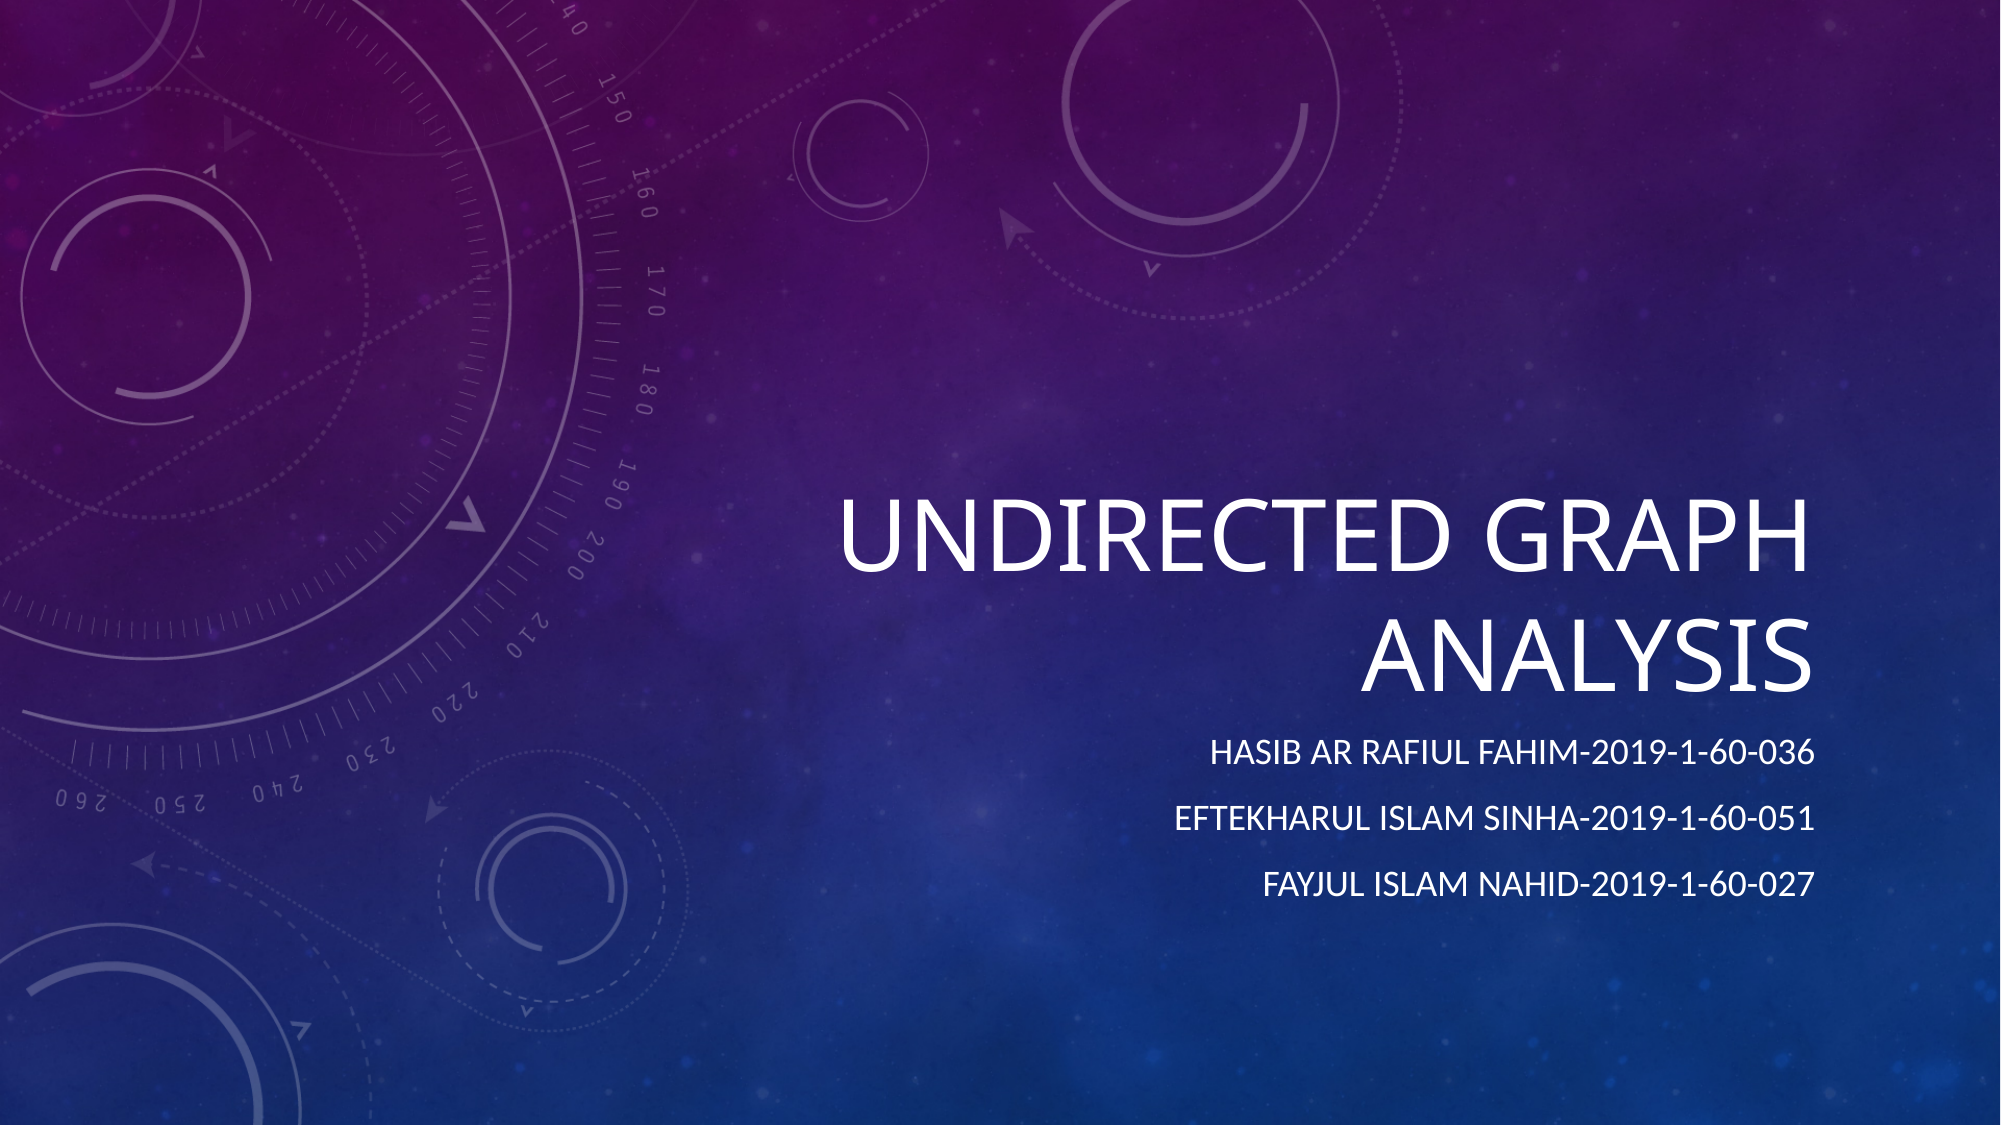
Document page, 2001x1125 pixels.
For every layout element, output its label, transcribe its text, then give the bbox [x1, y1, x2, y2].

subtitle Hasib ar rafiul Fahim-2019-1-60-036 Eftekharul Islam Sinha-2019-1-60-051 Fayjul islam nahid-2019-1-60-027 [650, 719, 1831, 950]
title Undirected Graph Analysis [650, 322, 1831, 719]
picture [0, 0, 2001, 1125]
